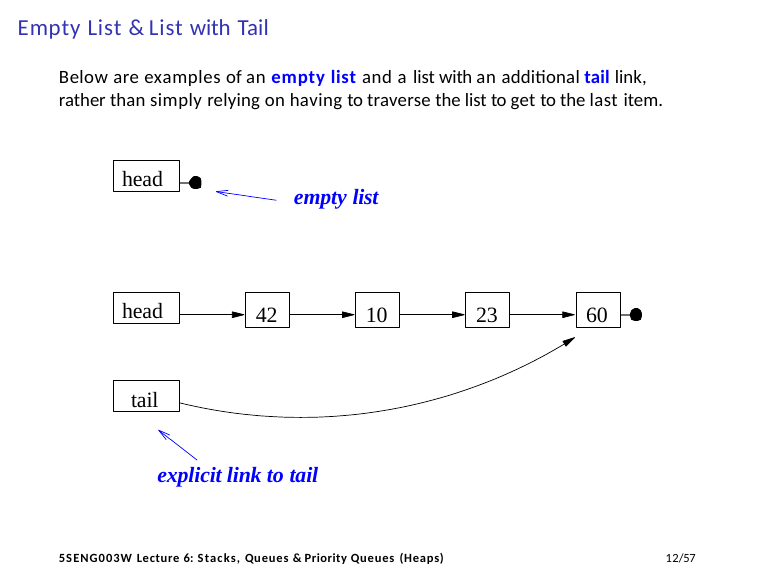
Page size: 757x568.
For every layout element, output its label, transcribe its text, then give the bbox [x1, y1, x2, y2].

text_box [180, 176, 202, 189]
text_box 10 [355, 292, 400, 327]
text_box head [113, 160, 180, 192]
footer 5SENG003W Lecture 6: Stacks, Queues & Priority Queues (Heaps) [56, 548, 454, 568]
text_box tail [113, 380, 180, 412]
text_box [620, 308, 642, 321]
slide_number 11/57 [661, 548, 699, 568]
text_box 23 [465, 292, 510, 327]
text_box [158, 430, 170, 440]
text_box [342, 311, 355, 318]
text_box head [113, 292, 180, 324]
text_box [452, 311, 465, 318]
text_box Below are examples of an empty list and a list with an additional tail link, rather than simply relying on having to traverse the list to get to the last item. [56, 62, 691, 110]
text_box [180, 342, 564, 418]
title Empty List & List with Tail [15, 10, 277, 107]
text_box [562, 337, 575, 347]
text_box [216, 190, 229, 197]
text_box [562, 311, 575, 318]
text_box 42 [245, 292, 290, 327]
text_box explicit link to tail [155, 458, 323, 487]
text_box 60 [575, 292, 620, 327]
text_box [232, 311, 244, 318]
text_box empty list [291, 180, 382, 209]
